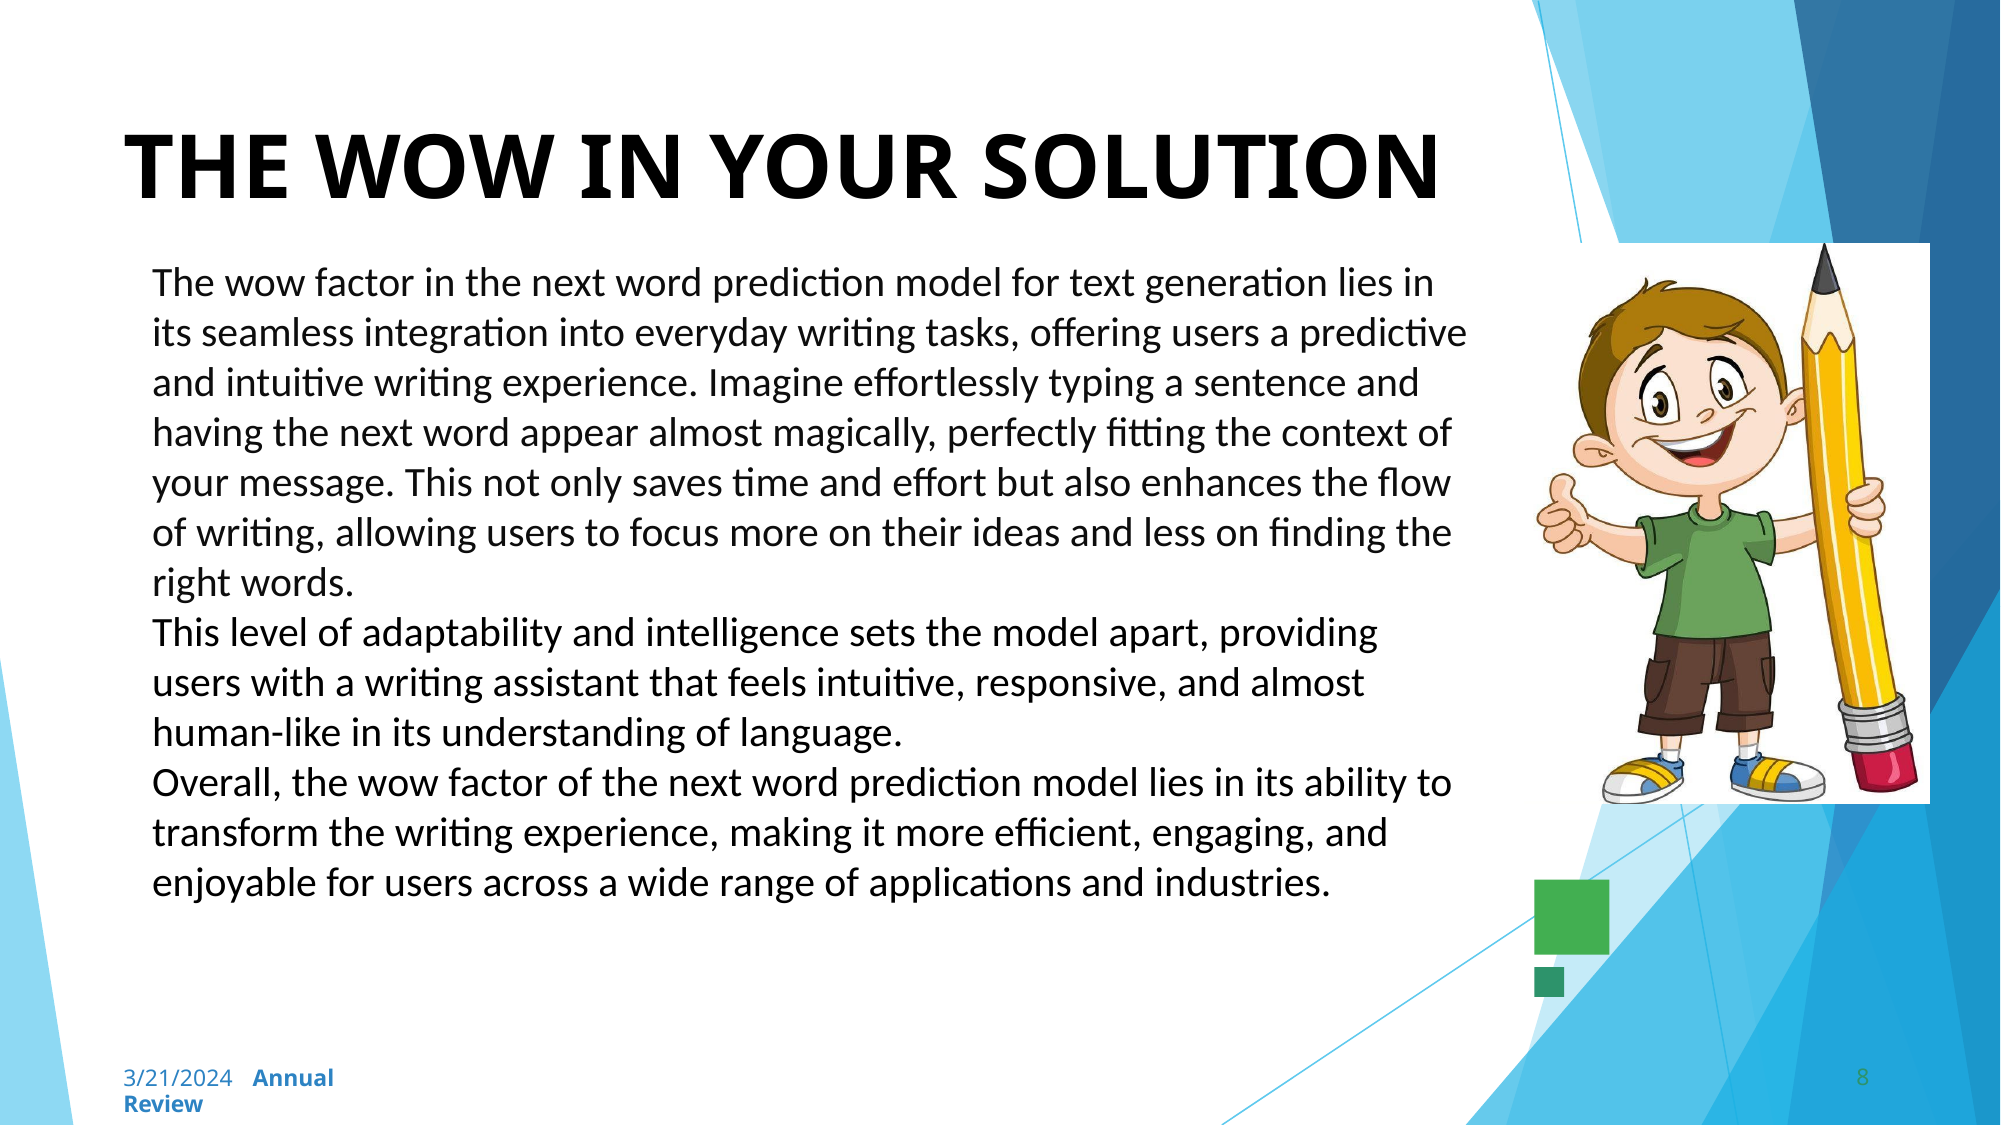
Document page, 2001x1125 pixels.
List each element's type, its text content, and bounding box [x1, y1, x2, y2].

text_box The wow factor in the next word prediction model for text generation lies in its seamless integration into everyday writing tasks, offering users a predictive and intuitive writing experience. Imagine effortlessly typing a sentence and having the next word appear almost magically, perfectly fitting the context of your message. This not only saves time and effort but also enhances the flow of writing, allowing users to focus more on their ideas and less on finding the right words. This level of adaptability and intelligence sets the model apart, providing users with a writing assistant that feels intuitive, responsive, and almost human-like in its understanding of language. Overall, the wow factor of the next word prediction model lies in its ability to transform the writing experience, making it more efficient, engaging, and enjoyable for users across a wide range of applications and industries. [137, 247, 1488, 963]
text_box 3/21/2024 Annual Review [123, 1063, 415, 1118]
text_box [1534, 967, 1565, 997]
slide_number 8 [1849, 1061, 1890, 1125]
title THE WOW IN YOUR SOLUTION [91, 63, 1694, 298]
picture [1524, 242, 1930, 805]
text_box [1534, 879, 1610, 955]
